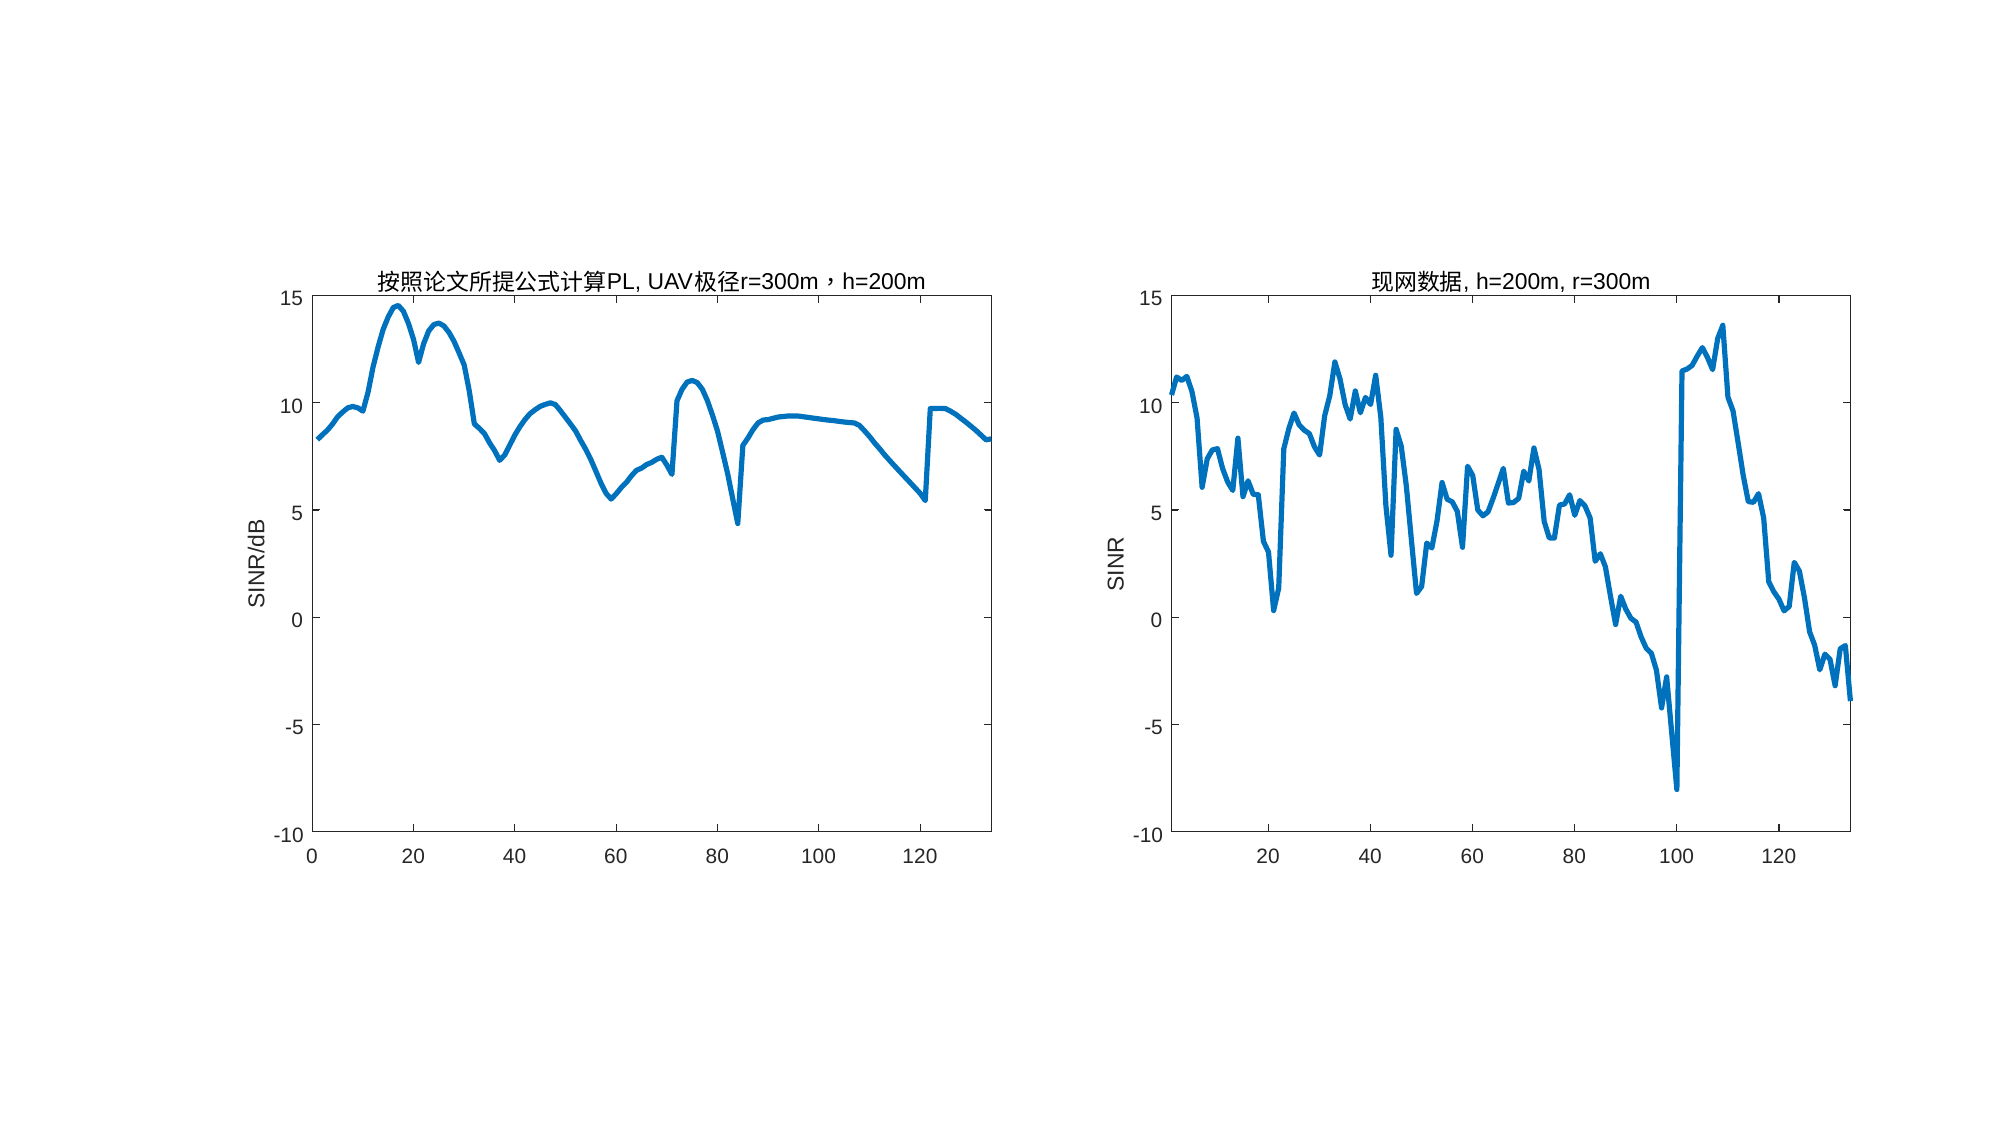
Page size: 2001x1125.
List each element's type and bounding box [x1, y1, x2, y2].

picture [198, 246, 1933, 903]
